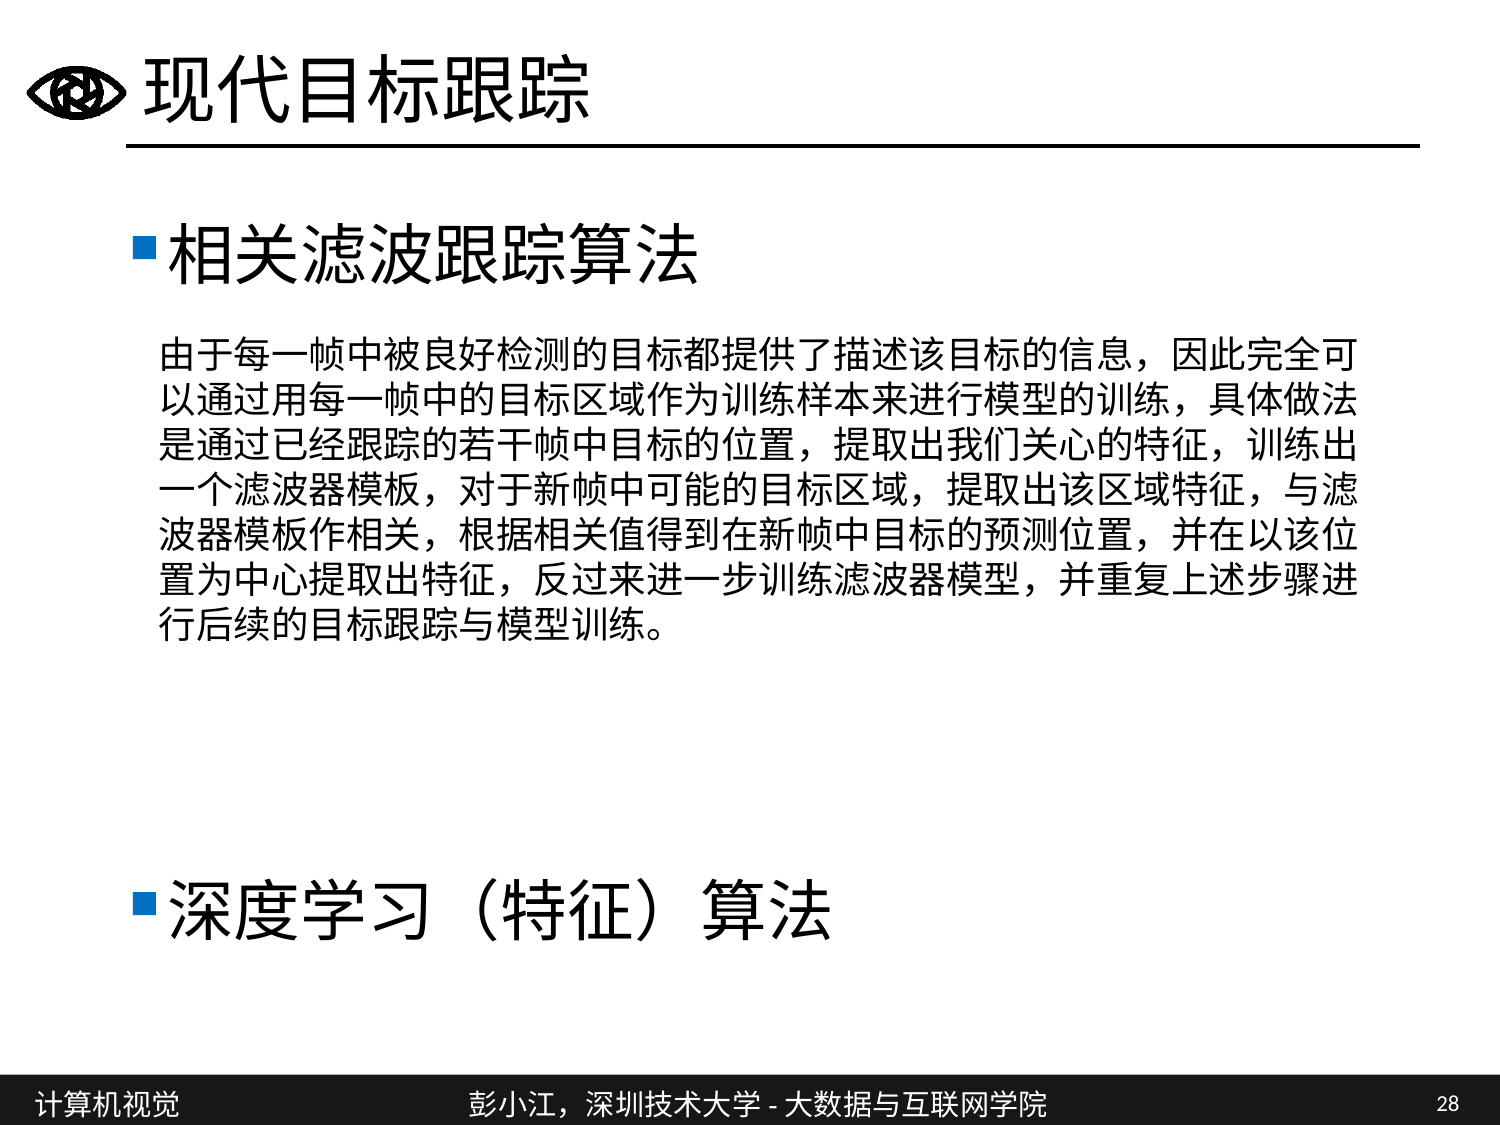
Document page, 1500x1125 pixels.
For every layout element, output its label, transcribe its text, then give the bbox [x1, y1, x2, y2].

title 现代目标跟踪 [126, 39, 1421, 146]
slide_number 28 [1137, 1078, 1475, 1125]
list 相关滤波跟踪算法 深度学习（特征）算法 [114, 205, 1409, 920]
text_box 由于每一帧中被良好检测的目标都提供了描述该目标的信息，因此完全可以通过用每一帧中的目标区域作为训练样本来进行模型的训练，具体做法是通过已经跟踪的若干帧中目标的位置，提取出我们关心的特征，训练出一个滤波器模板，对于新帧中可能的目标区域，提取出该区域特征，与滤波器模板作相关，根据相关值得到在新帧中目标的预测位置，并在以该位置为中心提取出特征，反过来进一步训练滤波器模型，并重复上述步骤进行后续的目标跟踪与模型训练。 [143, 324, 1379, 654]
